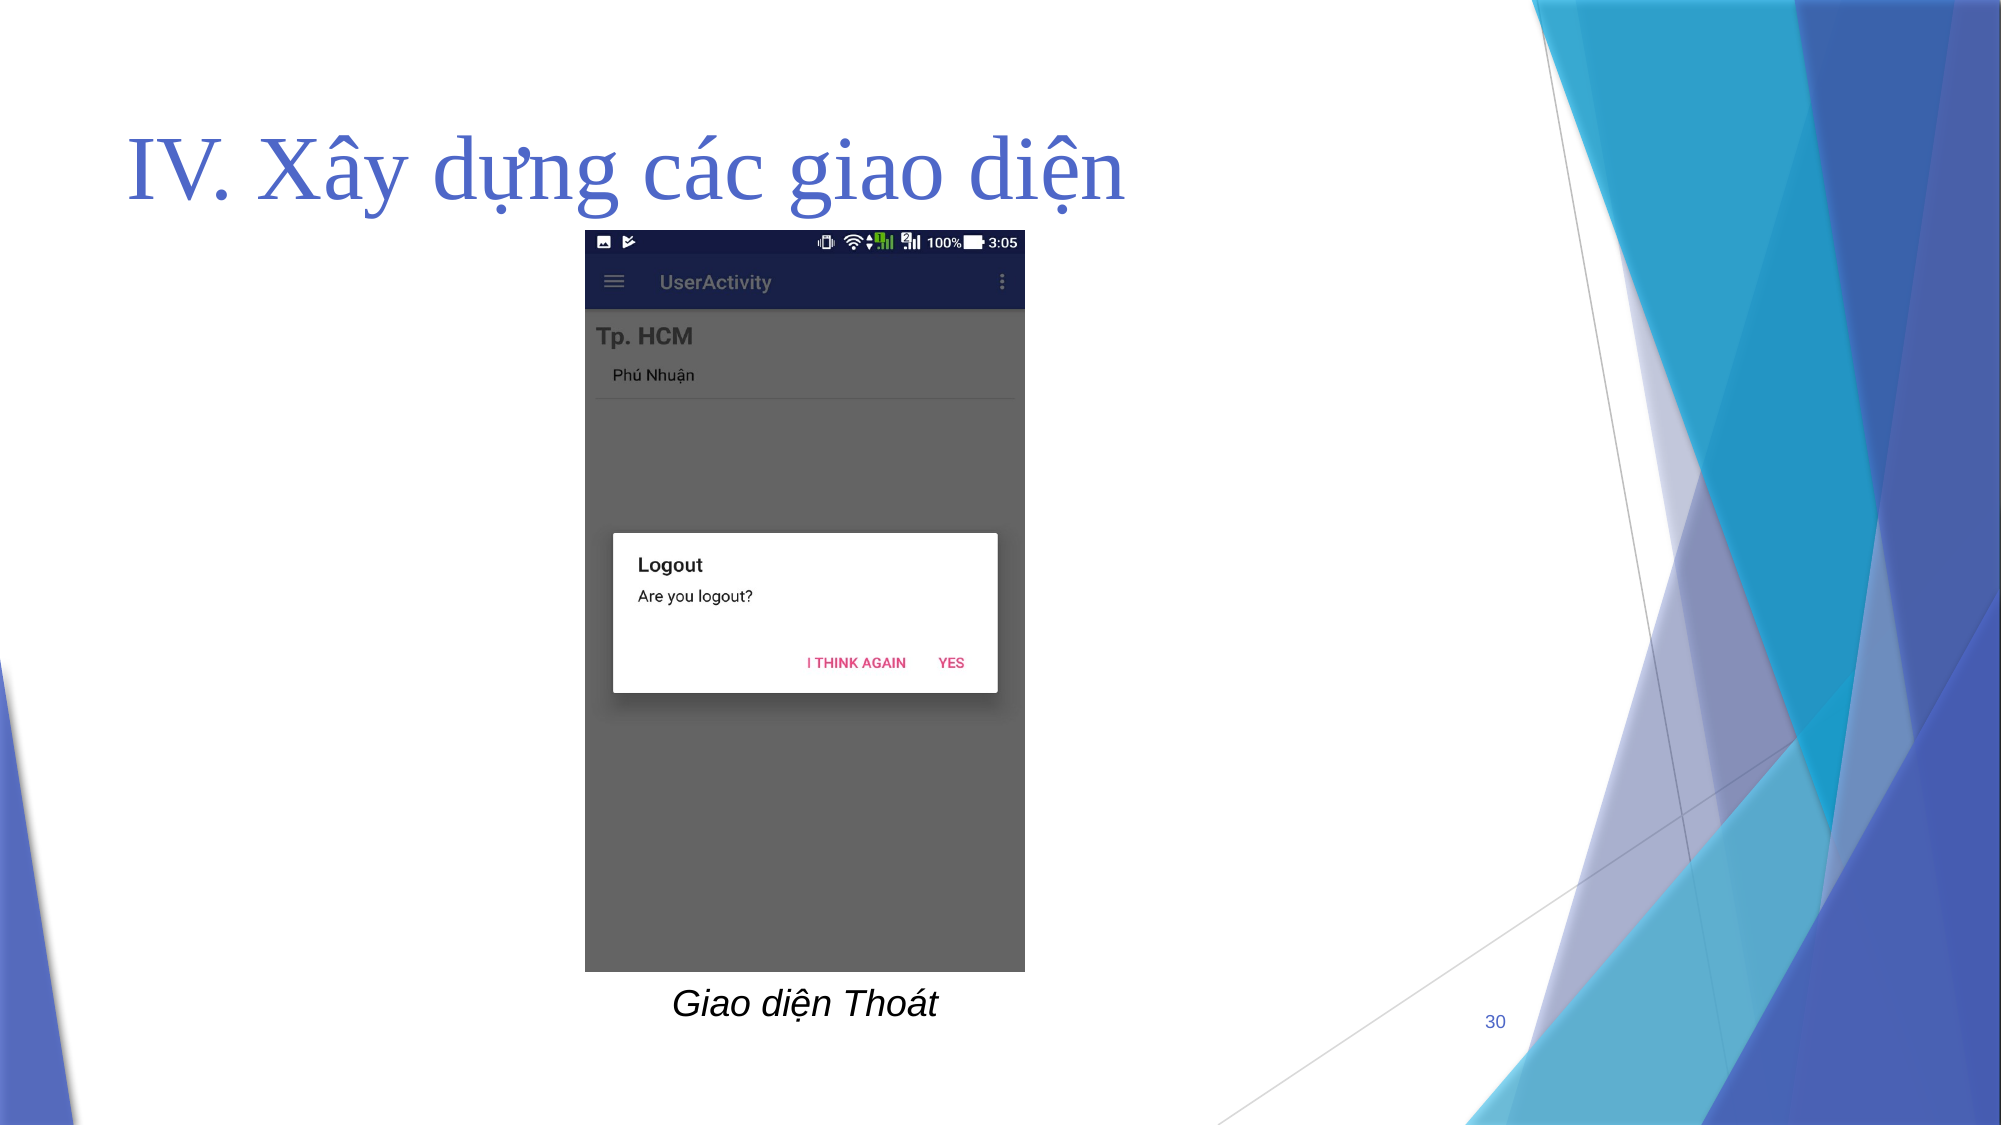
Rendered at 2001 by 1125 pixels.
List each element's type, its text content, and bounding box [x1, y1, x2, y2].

text_box Giao diện Thoát [657, 983, 954, 1031]
picture [585, 230, 1026, 972]
slide_number 30 [1409, 991, 1522, 1051]
title IV. Xây dựng các giao diện [111, 99, 1522, 317]
